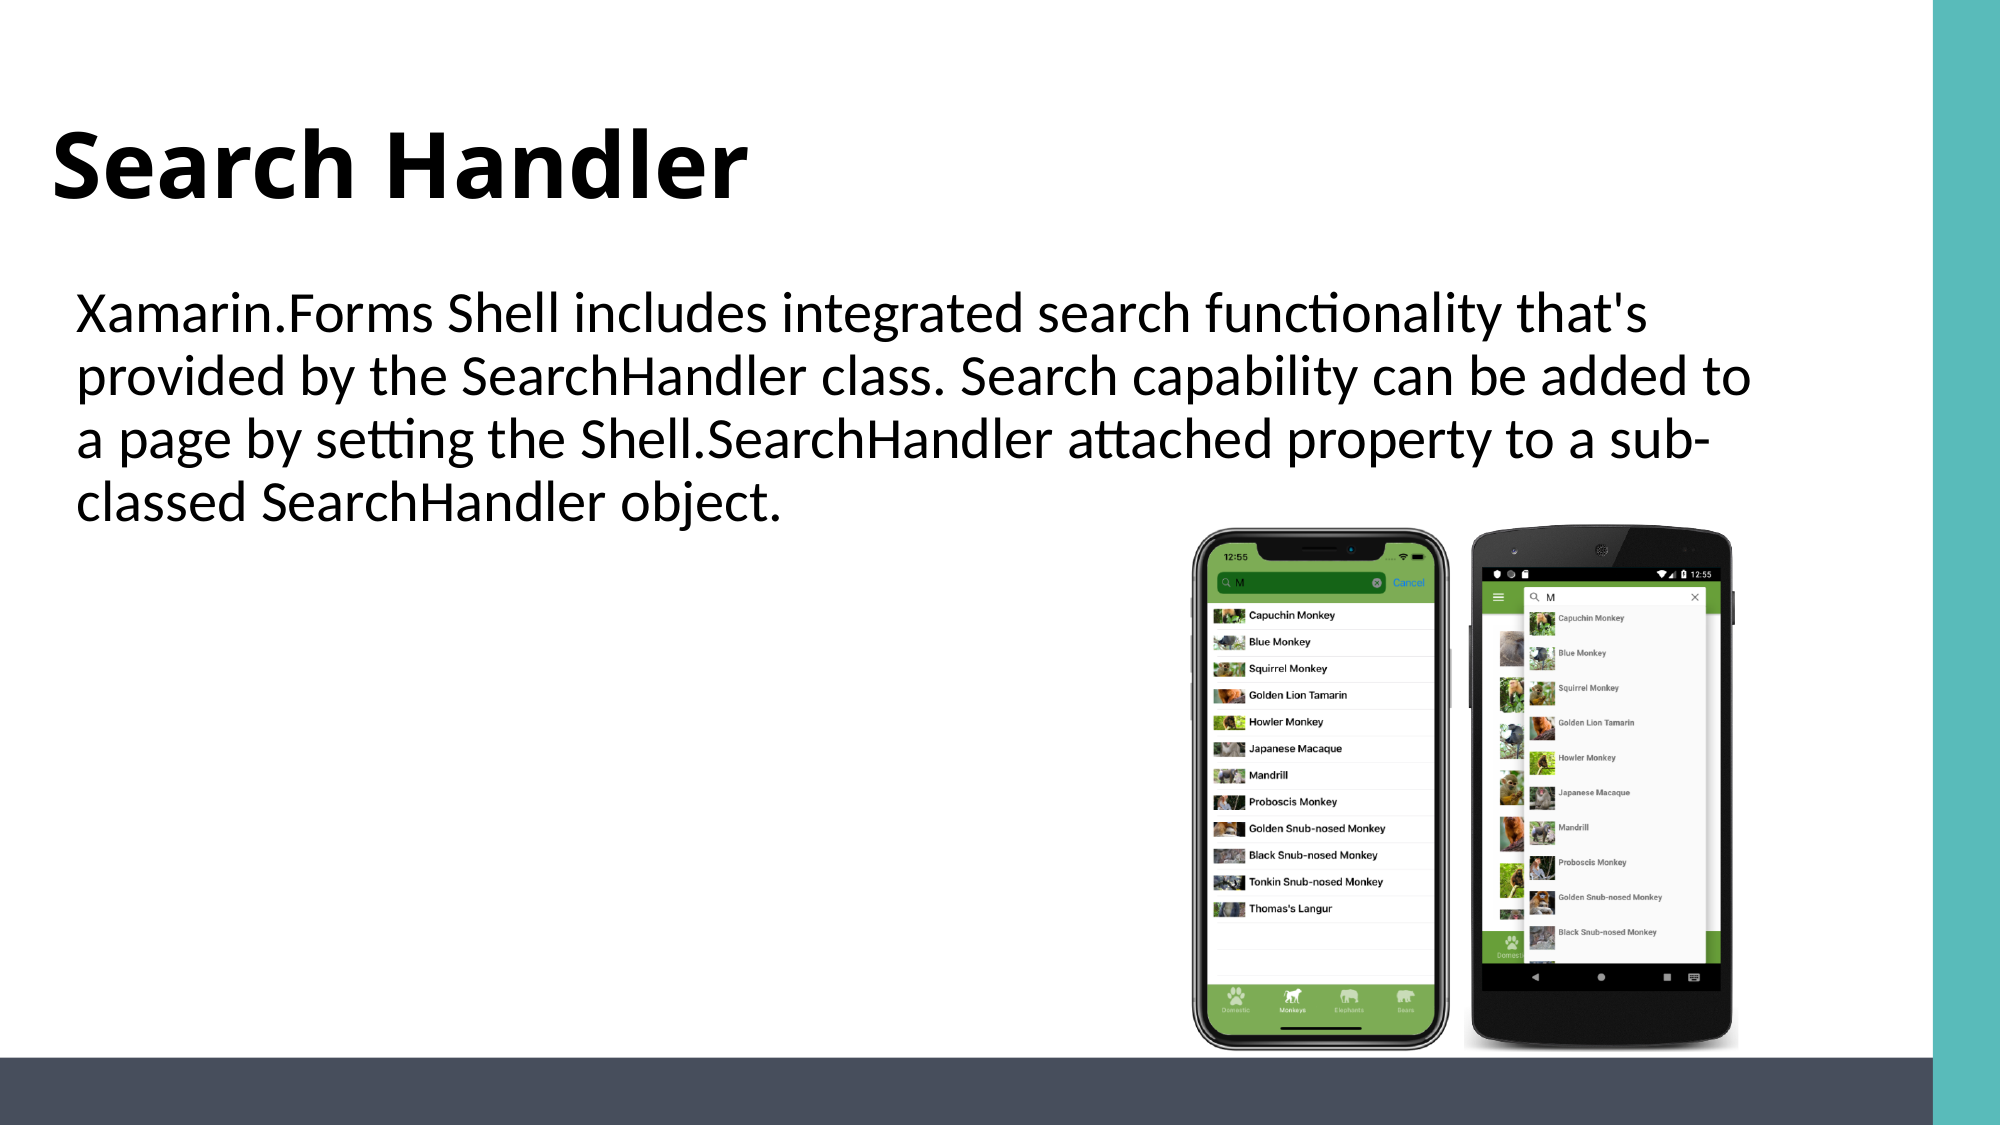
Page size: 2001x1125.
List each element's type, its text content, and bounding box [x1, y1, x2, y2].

title Search Handler [36, 59, 1762, 278]
text_box [1932, 0, 2000, 1125]
text_box [0, 1056, 1932, 1125]
text_box Xamarin.Forms Shell includes integrated search functionality that's provided by the SearchHandler class. Search capability can be added to a page by setting the Shell.SearchHandler attached property to a sub-classed SearchHandler object. [61, 275, 1787, 989]
picture [1166, 515, 1762, 1052]
